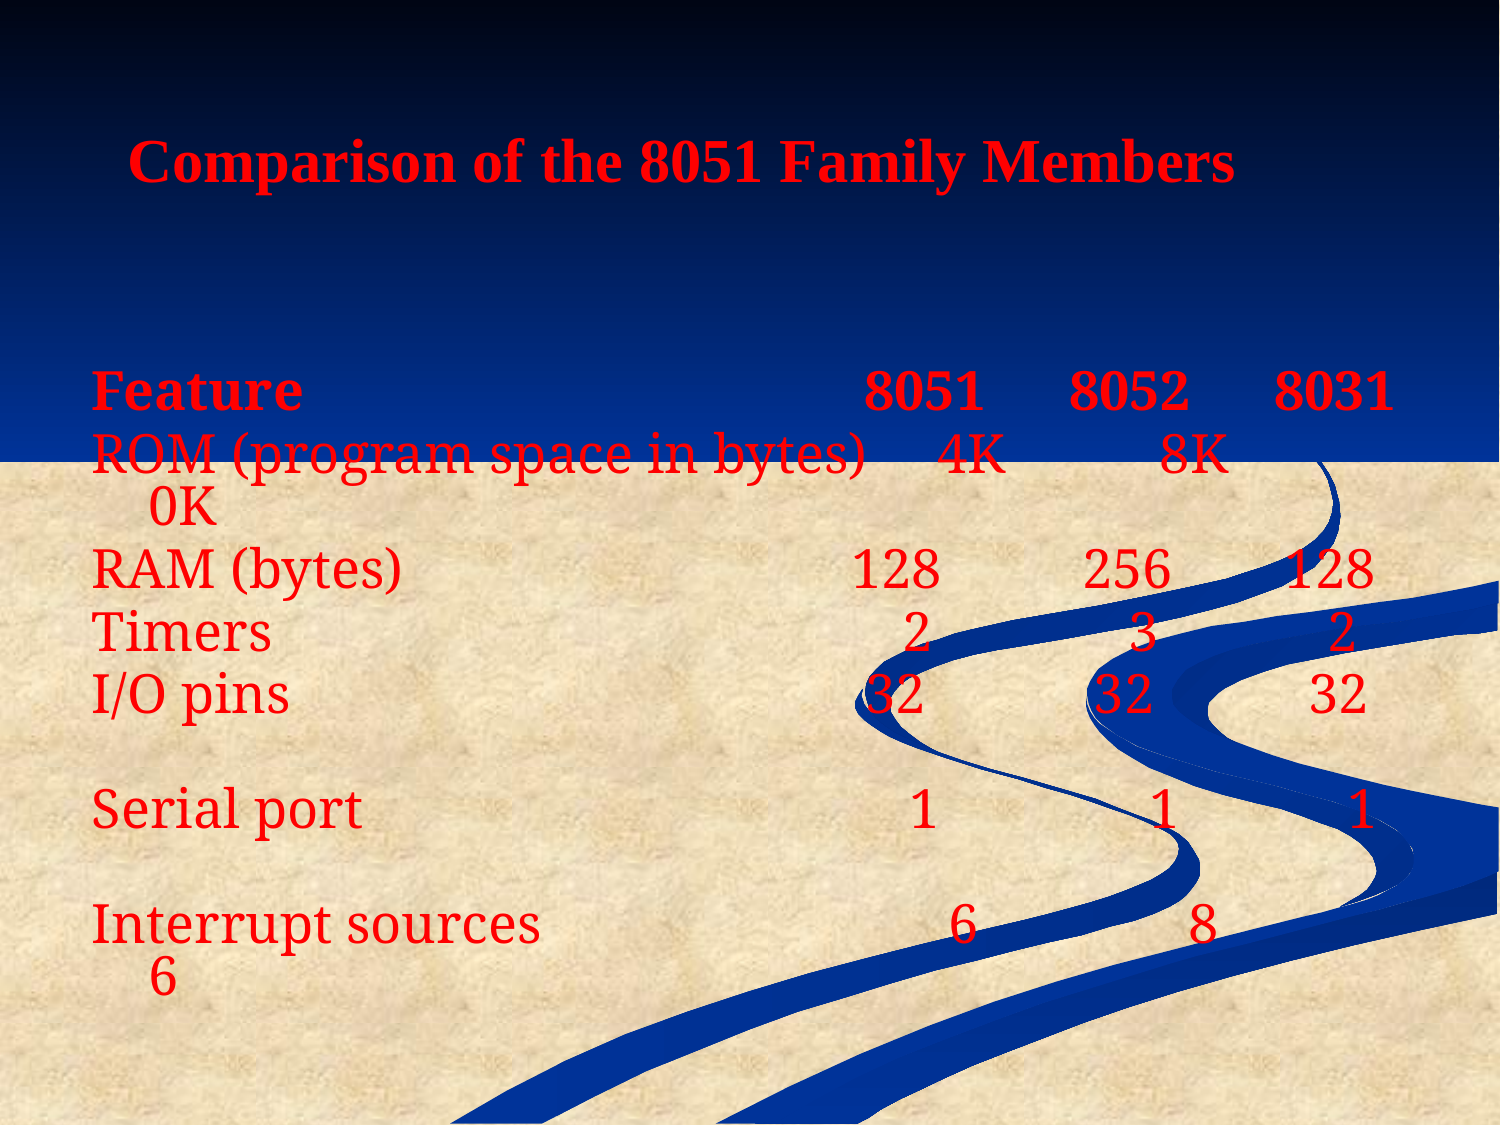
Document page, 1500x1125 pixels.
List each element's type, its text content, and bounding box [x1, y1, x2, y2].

picture [0, 0, 1500, 1125]
list Feature 8051 8052 8031 ROM (program space in bytes) 4K 8K 0K RAM (bytes) 128 256 128 Timers 2 3 2 I/O pins 32 32 32 Serial port 1 1 1 Interrupt sources 6 8 6 [76, 361, 1426, 863]
text_box Comparison of the 8051 Family Members [112, 113, 1252, 203]
